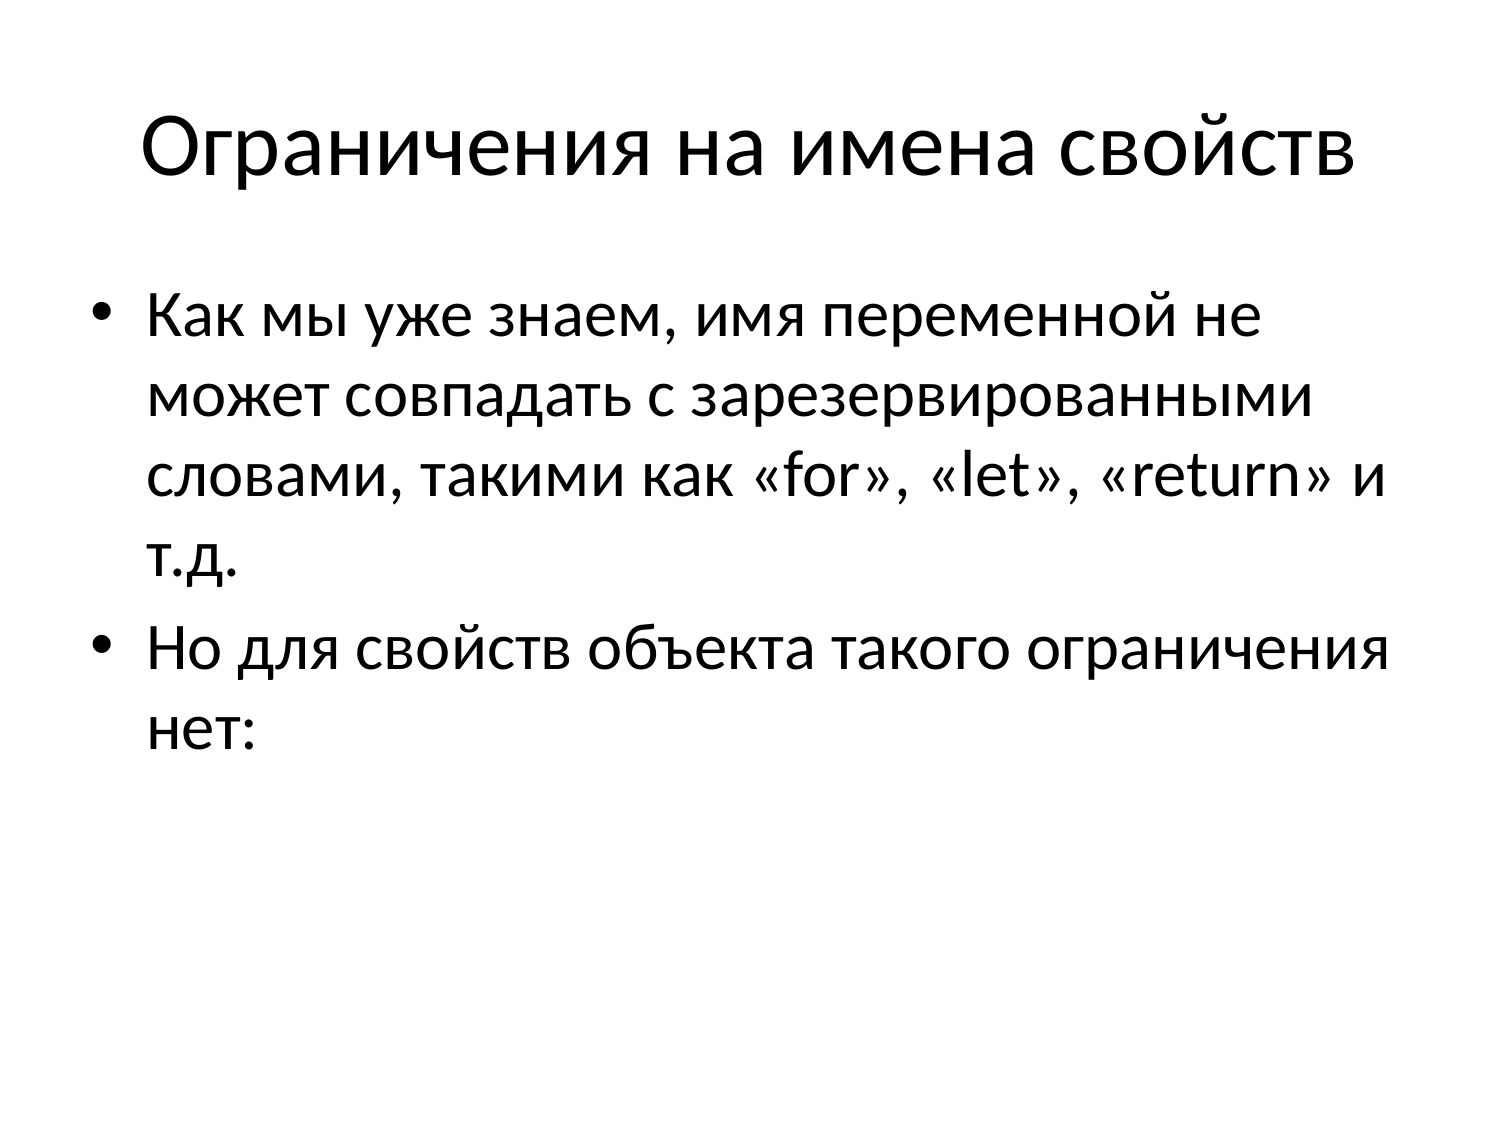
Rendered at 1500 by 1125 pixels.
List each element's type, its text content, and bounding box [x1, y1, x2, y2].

list Как мы уже знаем, имя переменной не может совпадать с зарезервированными словами, такими как «for», «let», «return» и т.д. Но для свойств объекта такого ограничения нет: [75, 262, 1425, 1005]
title Ограничения на имена свойств [75, 45, 1425, 233]
